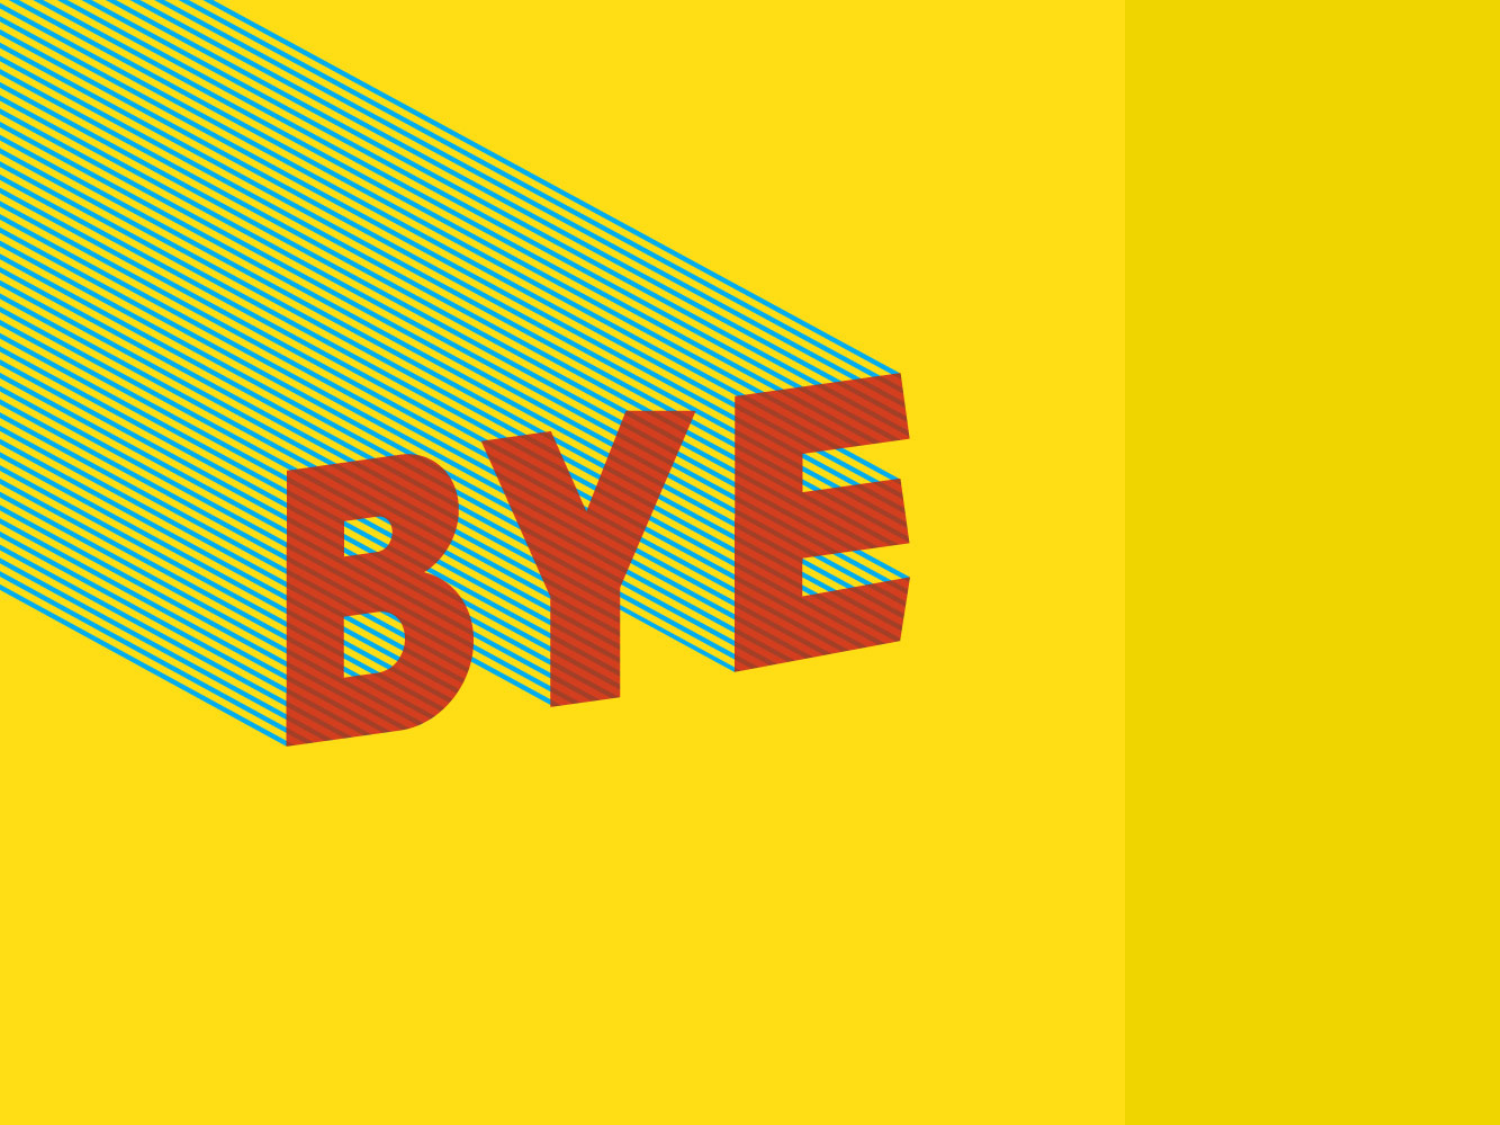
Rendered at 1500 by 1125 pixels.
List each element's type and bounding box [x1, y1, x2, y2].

picture [0, 0, 1126, 1125]
